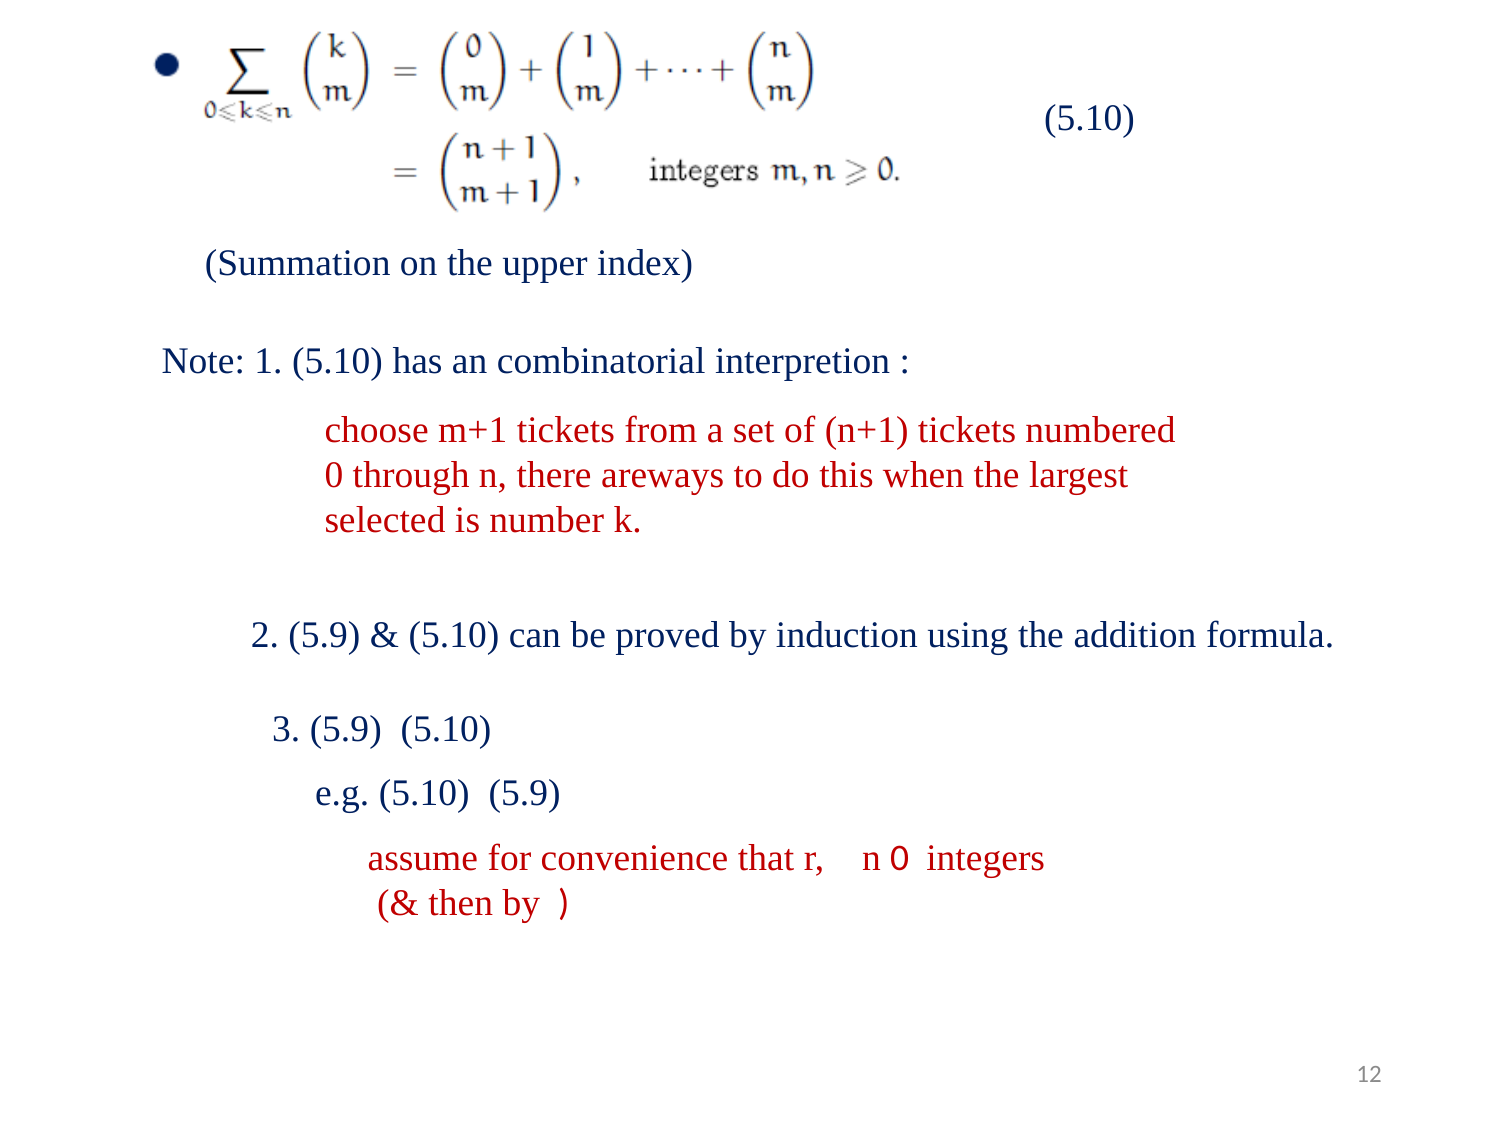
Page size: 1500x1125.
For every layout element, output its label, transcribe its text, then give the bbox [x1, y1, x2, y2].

text_box Note: 1. (5.10) has an combinatorial interpretion : [146, 328, 1252, 389]
text_box (Summation on the upper index) [190, 230, 709, 290]
text_box (5.10) [1029, 85, 1150, 146]
picture [202, 17, 918, 231]
slide_number 11 [1059, 1042, 1397, 1103]
picture [146, 46, 189, 87]
text_box 2. (5.9) & (5.10) can be proved by induction using the addition formula. [236, 602, 1351, 662]
